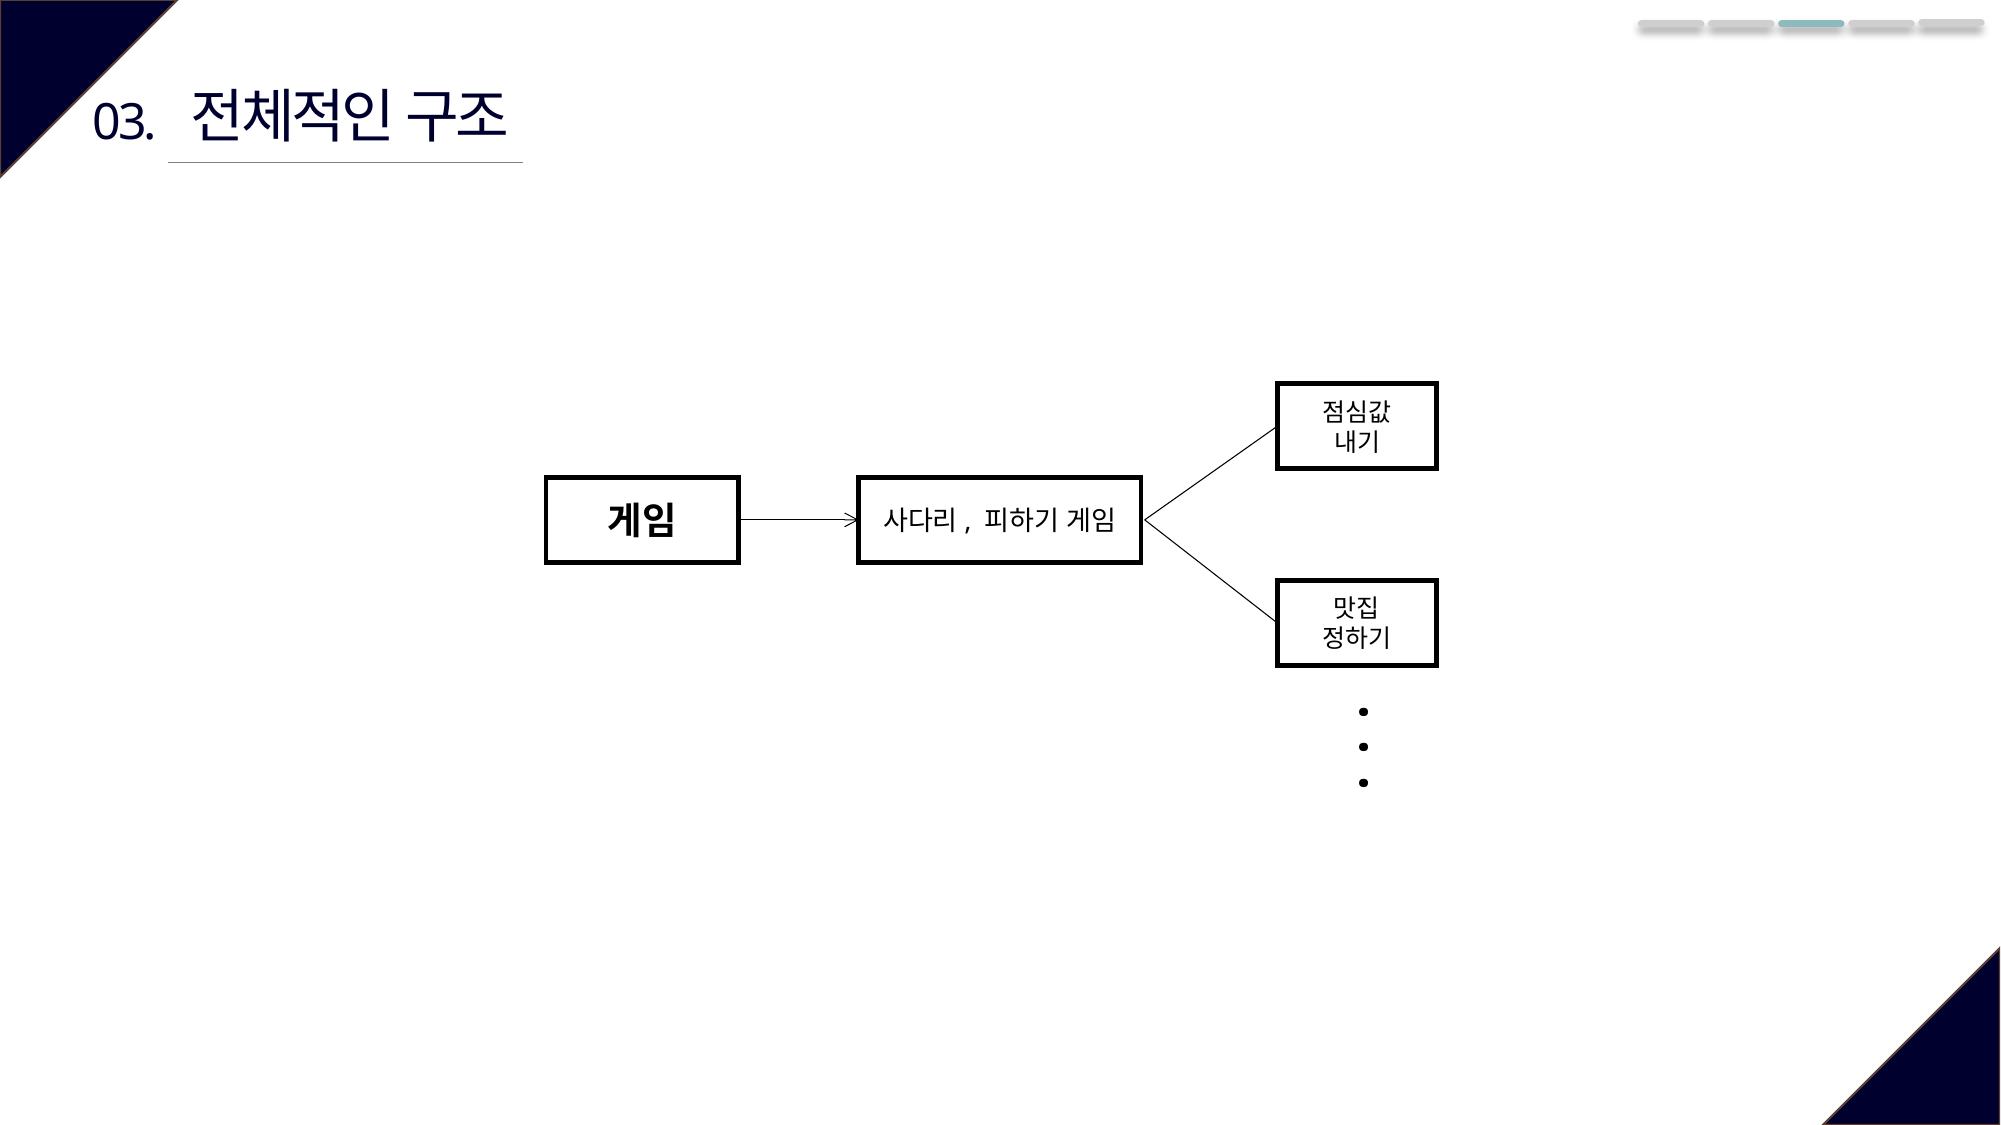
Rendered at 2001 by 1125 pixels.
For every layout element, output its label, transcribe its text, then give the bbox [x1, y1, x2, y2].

text_box 게임 [545, 476, 740, 563]
text_box 점심값 내기 [1276, 382, 1438, 470]
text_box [1144, 426, 1278, 519]
text_box 전체적인 구조 [175, 71, 525, 157]
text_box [1144, 519, 1278, 623]
text_box 맛집 정하기 [1276, 579, 1438, 667]
text_box . . . [1322, 689, 1435, 794]
text_box 사다리, 피하기 게임 [858, 476, 1142, 563]
text_box 03. [78, 81, 172, 157]
